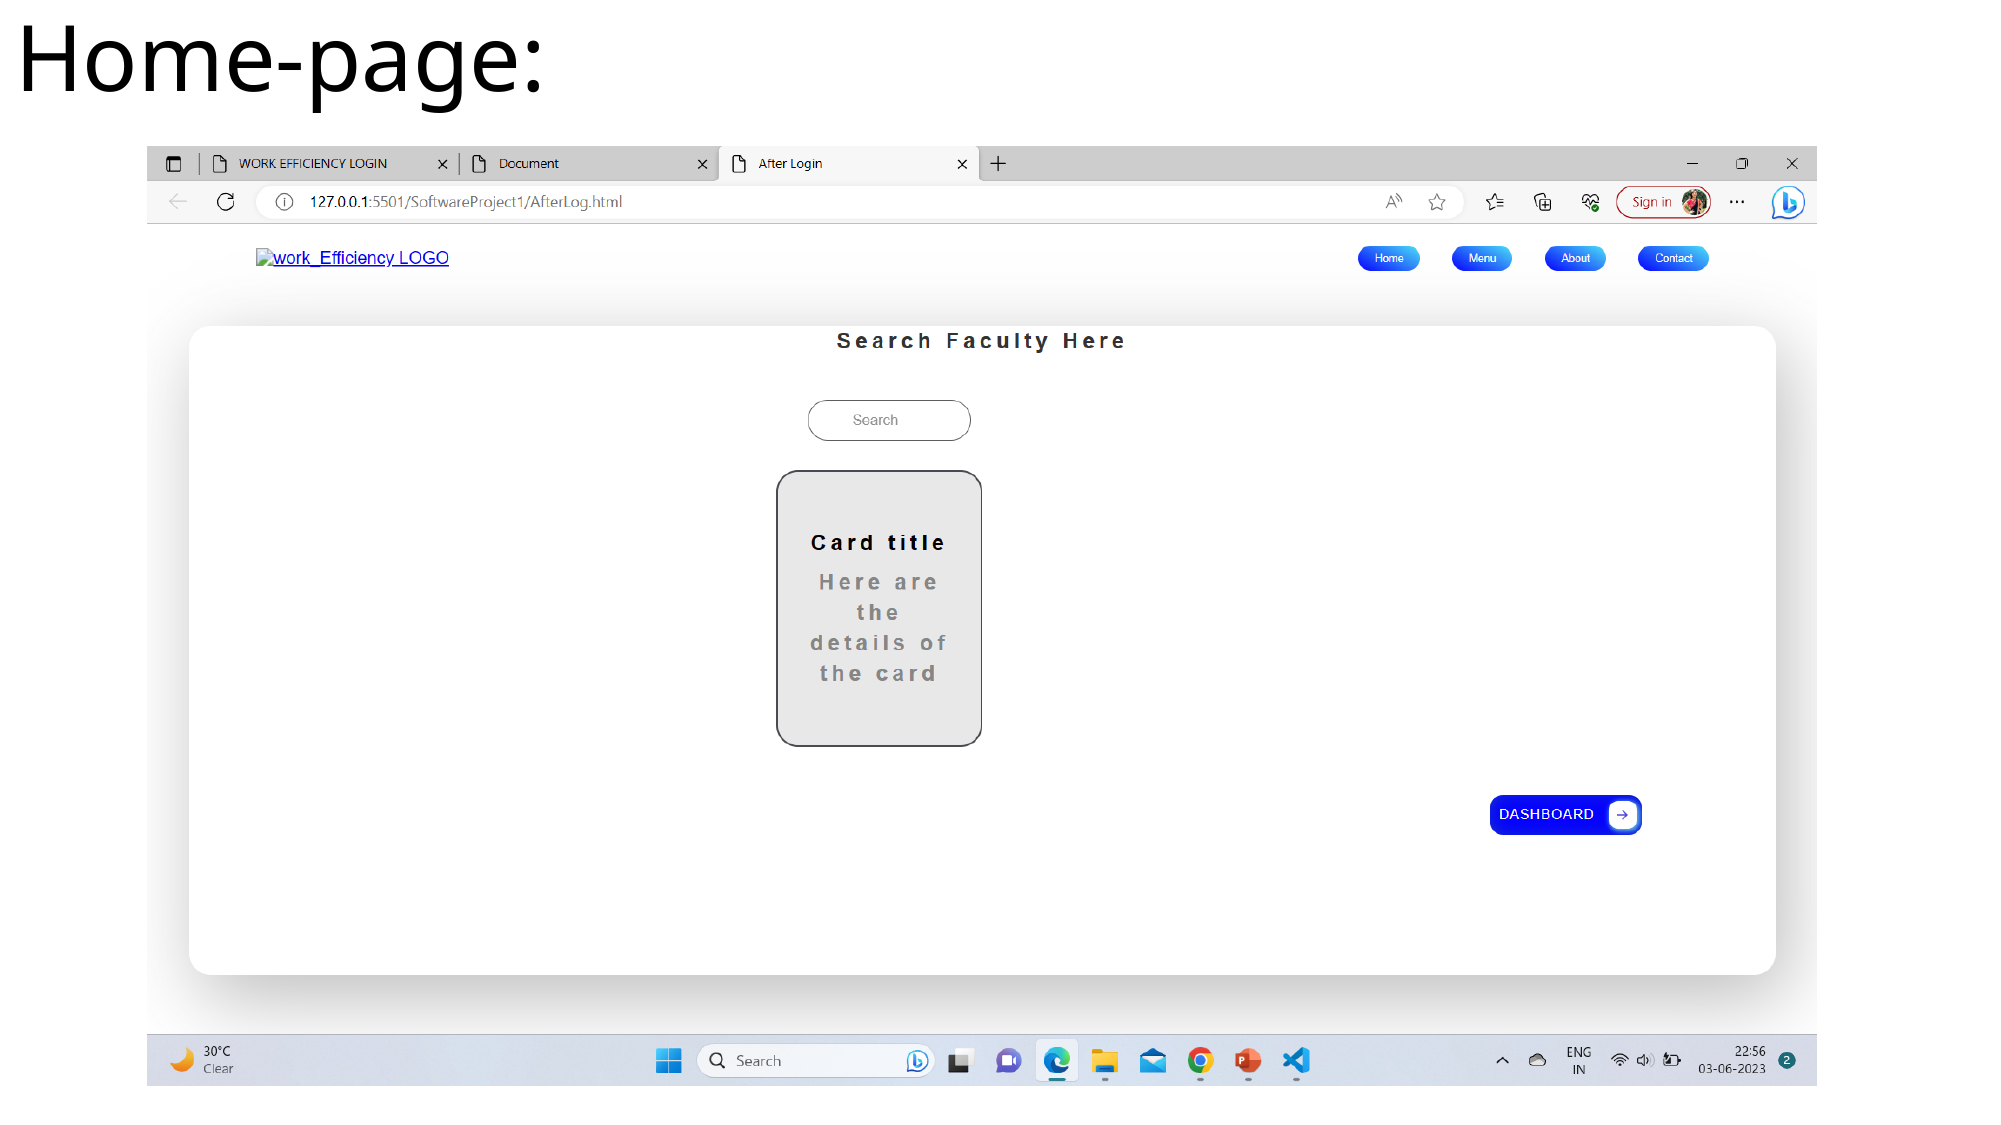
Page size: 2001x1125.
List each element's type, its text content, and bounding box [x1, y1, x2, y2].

title Home-page: [0, 0, 1725, 171]
picture [146, 146, 1817, 1086]
